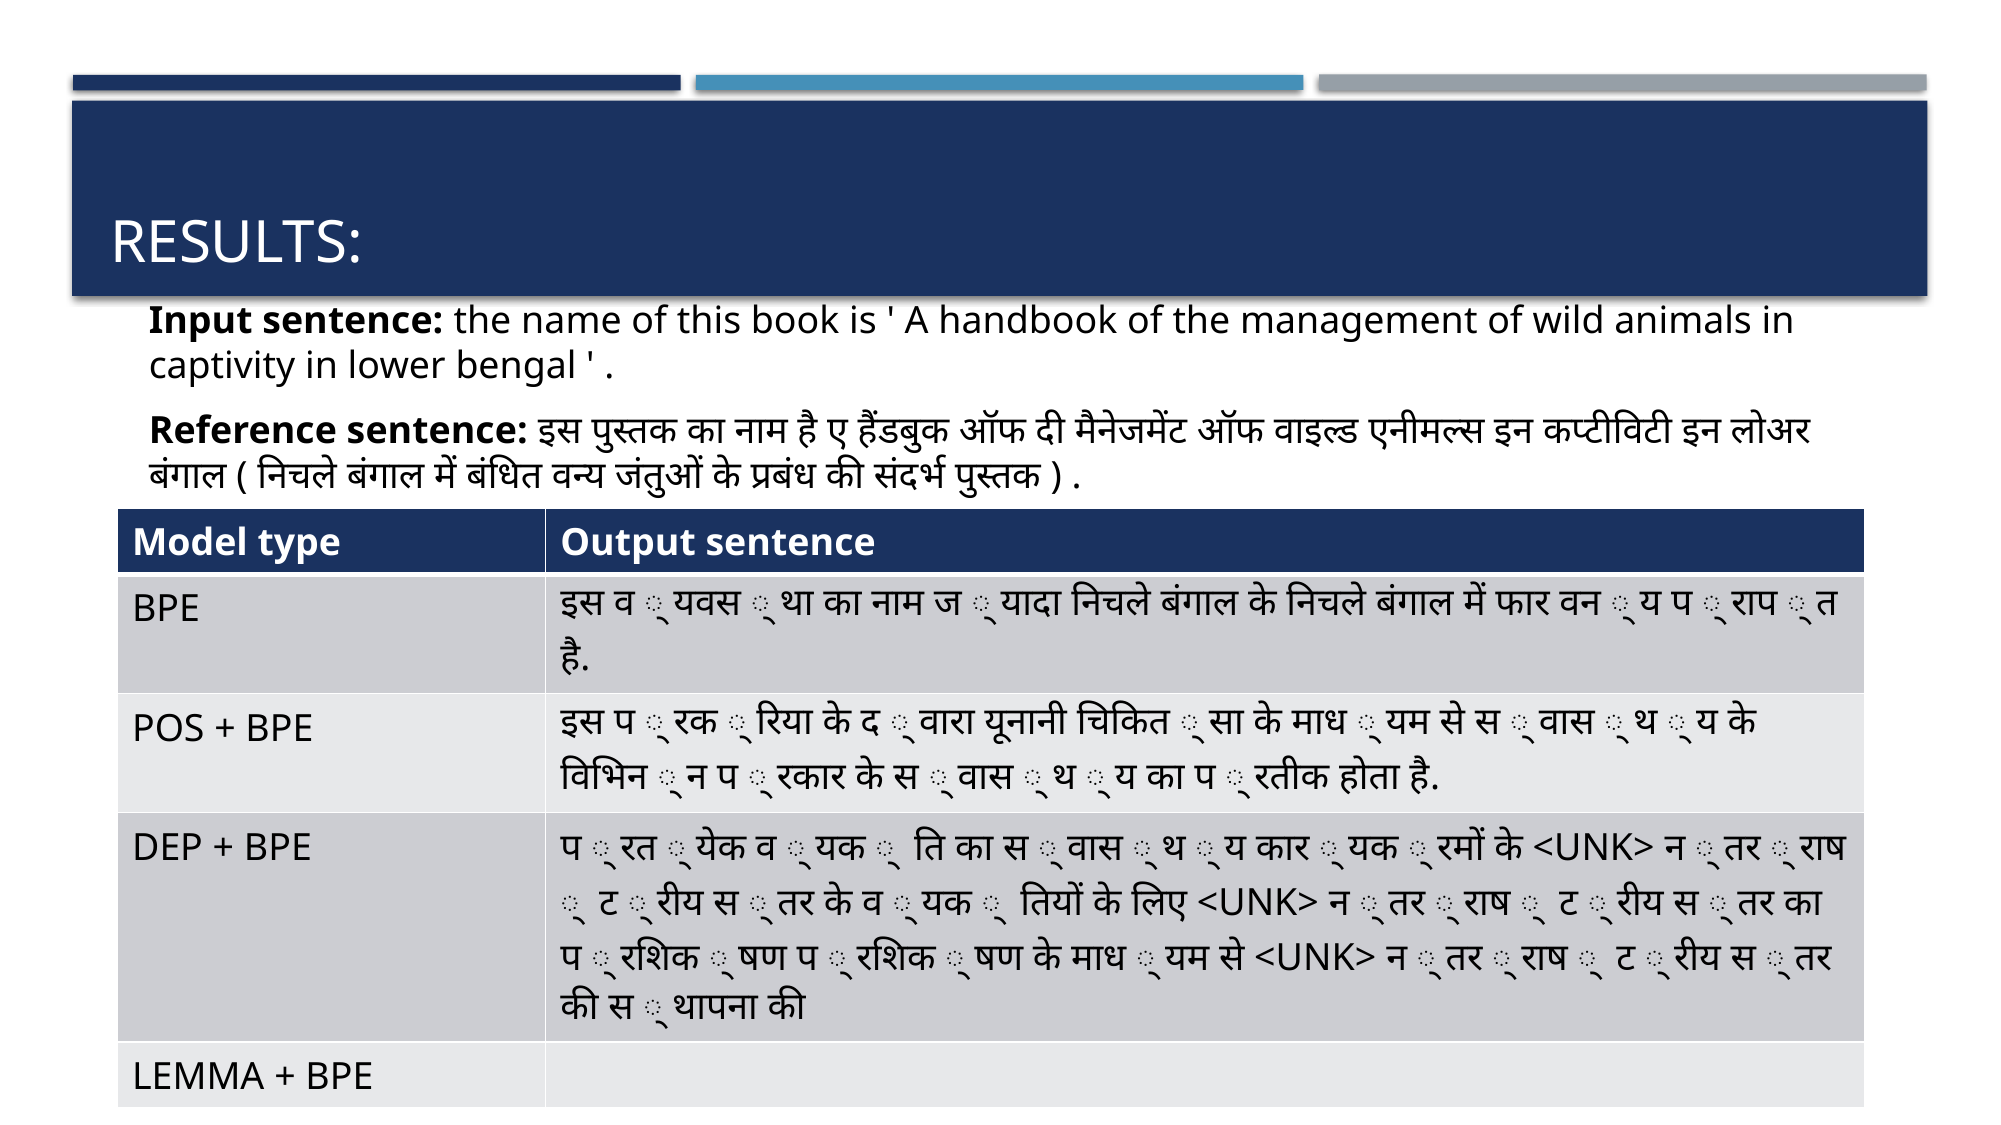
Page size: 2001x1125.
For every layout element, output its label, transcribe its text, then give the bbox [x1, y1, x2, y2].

table_header Output sentence [546, 509, 1864, 572]
table_cell LEMMA + BPE [118, 1043, 545, 1107]
title Results: [95, 115, 1905, 282]
text_box Input sentence: the name of this book is ' A handbook of the management of wild animals in captivity in lower bengal ' . [133, 288, 1849, 394]
table_cell इस प ् रक ् रिया के द ् वारा यूनानी चिकित ् सा के माध ् यम से स ् वास ् थ ् य के विभिन ् न प ् रकार के स ् वास ् थ ् य का प ् रतीक होता है. [546, 694, 1864, 812]
table_cell POS + BPE [118, 694, 545, 812]
table_cell [546, 1043, 1864, 1107]
table_cell BPE [118, 577, 545, 693]
table_header Model type [118, 509, 545, 572]
table_cell प ् रत ् येक व ् यक ् ‍ ति का स ् वास ् थ ् य कार ् यक ् रमों के <UNK> न ् तर ् राष ् ‍ ट ् रीय स ् तर के व ् यक ् ‍ तियों के लिए <UNK> न ् तर ् राष ् ‍ ट ् रीय स ् तर का प ् रशिक ् षण प ् रशिक ् षण के माध ् यम से <UNK> न ् तर ् राष ् ‍ ट ् रीय स ् तर की स ् थापना की [546, 813, 1864, 1041]
text_box Reference sentence: इस पुस्तक का नाम है ए हैंडबुक ऑफ दी मैनेजमेंट ऑफ वाइल्ड एनीमल्स इन कप्‍टीविटी इन लोअर बंगाल ( निचले बंगाल में बंधित वन्य जंतुओं के प्रबंध की संदर्भ पुस्तक ) . [133, 398, 1849, 504]
table_cell DEP + BPE [118, 813, 545, 1041]
table_cell इस व ् यवस ् था का नाम ज ् यादा निचले बंगाल के निचले बंगाल में फार वन ् य प ् राप ् त है. [546, 577, 1864, 693]
